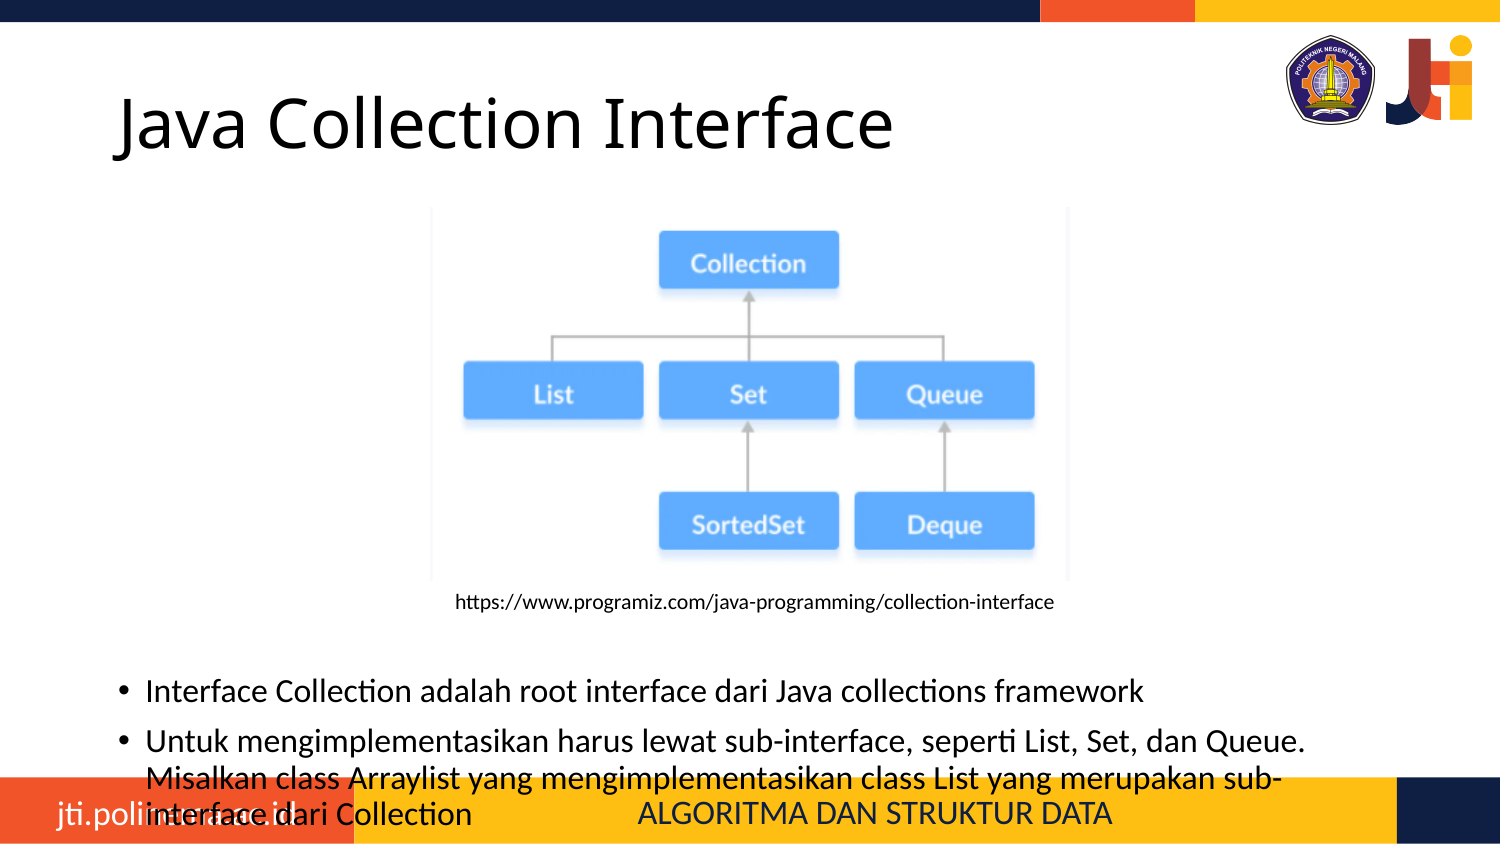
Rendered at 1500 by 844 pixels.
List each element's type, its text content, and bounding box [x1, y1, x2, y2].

text_box https://www.programiz.com/java-programming/collection-interface [440, 580, 1071, 622]
list Interface Collection adalah root interface dari Java collections framework Untuk mengimplementasikan harus lewat sub-interface, seperti List, Set, dan Queue. Misalkan class Arraylist yang mengimplementasikan class List yang merupakan sub-interface dari Collection [103, 207, 1397, 844]
picture [1286, 35, 1375, 125]
picture [430, 207, 1070, 581]
title Java Collection Interface [103, 44, 1255, 207]
